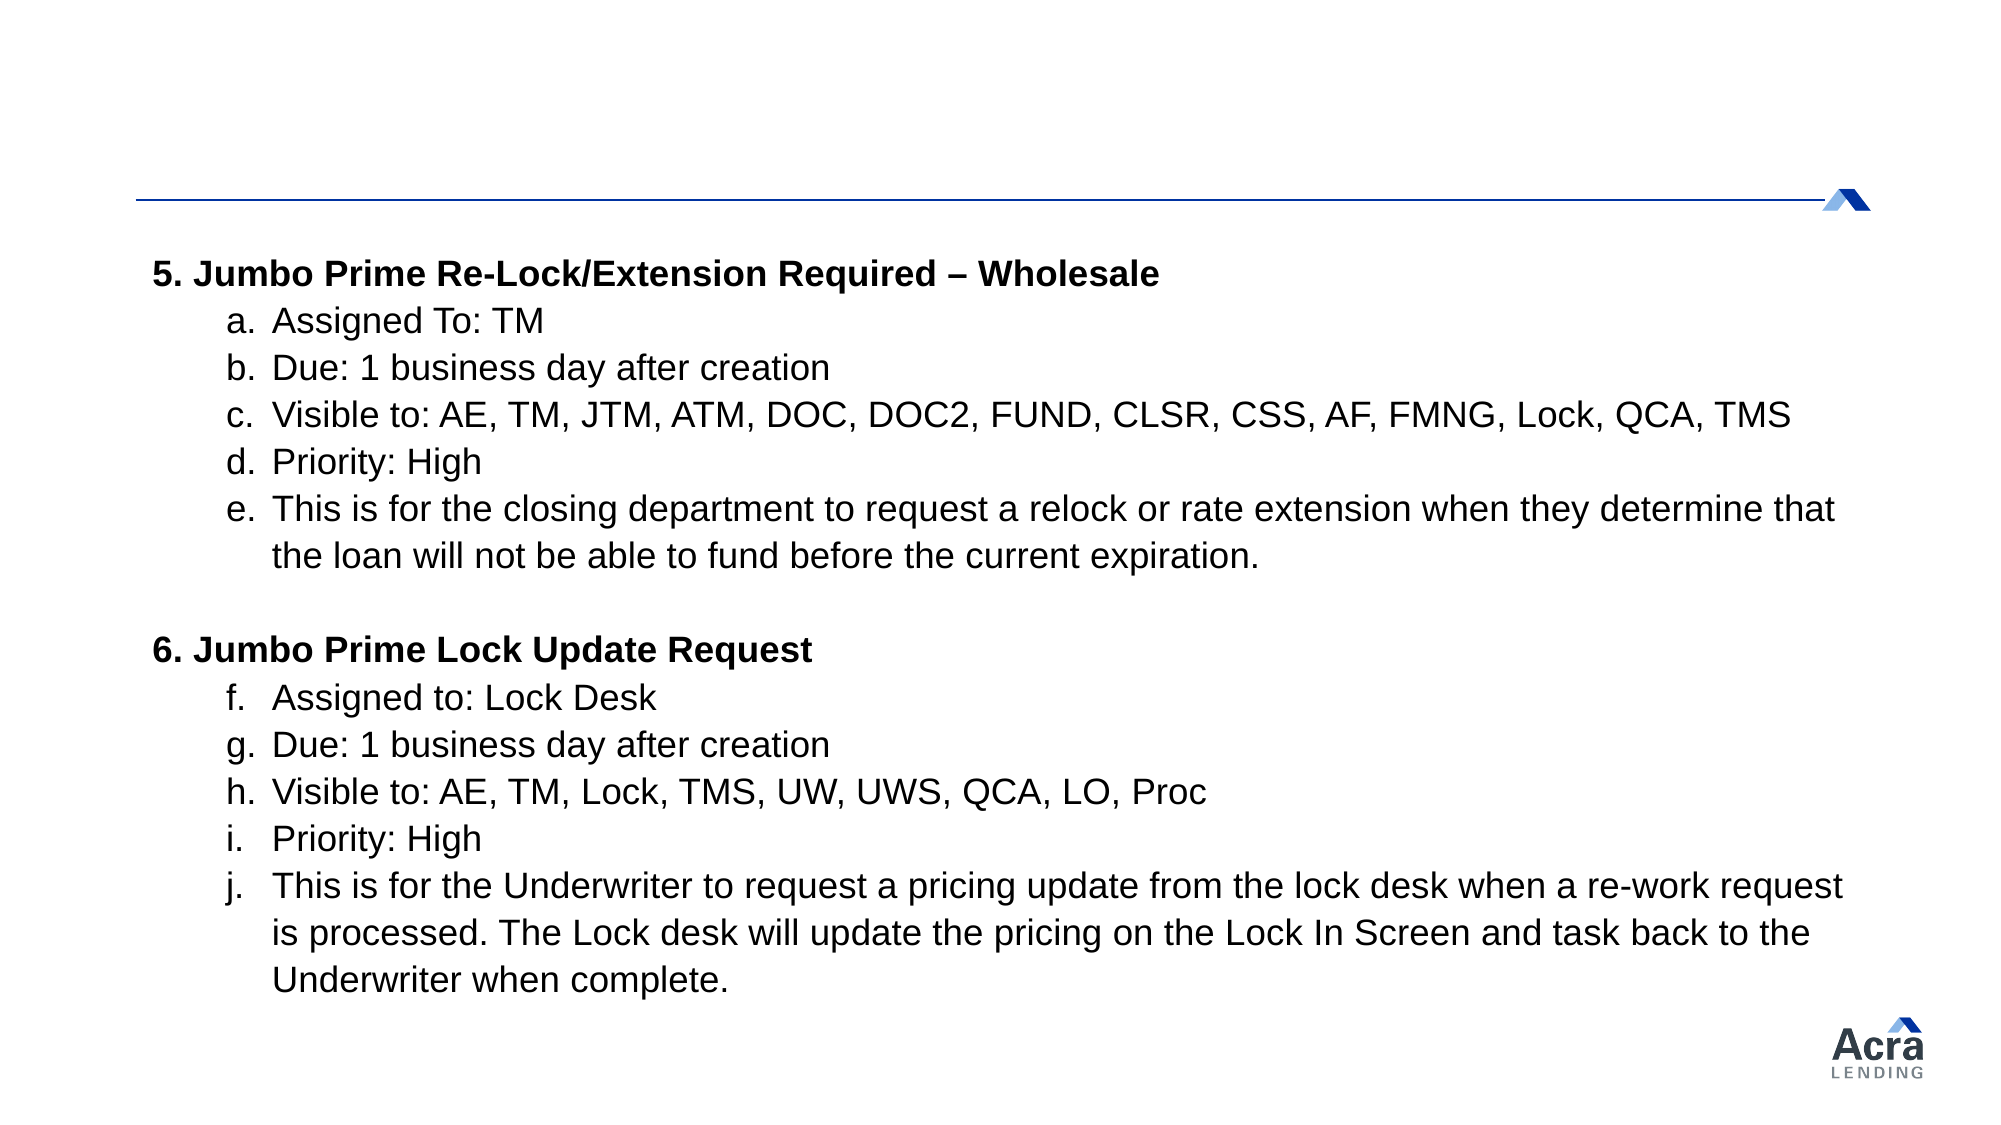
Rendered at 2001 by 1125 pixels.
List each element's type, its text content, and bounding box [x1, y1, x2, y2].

list 5. Jumbo Prime Re-Lock/Extension Required – Wholesale Assigned To: TM Due: 1 business day after creation Visible to: AE, TM, JTM, ATM, DOC, DOC2, FUND, CLSR, CSS, AF, FMNG, Lock, QCA, TMS Priority: High This is for the closing department to request a relock or rate extension when they determine that the loan will not be able to fund before the current expiration. 6. Jumbo Prime Lock Update Request Assigned to: Lock Desk Due: 1 business day after creation Visible to: AE, TM, Lock, TMS, UW, UWS, QCA, LO, Proc Priority: High This is for the Underwriter to request a pricing update from the lock desk when a re-work request is processed. The Lock desk will update the pricing on the Lock In Screen and task back to the Underwriter when complete. [137, 238, 1863, 1014]
picture [1816, 187, 1875, 217]
picture [1830, 1016, 1925, 1080]
